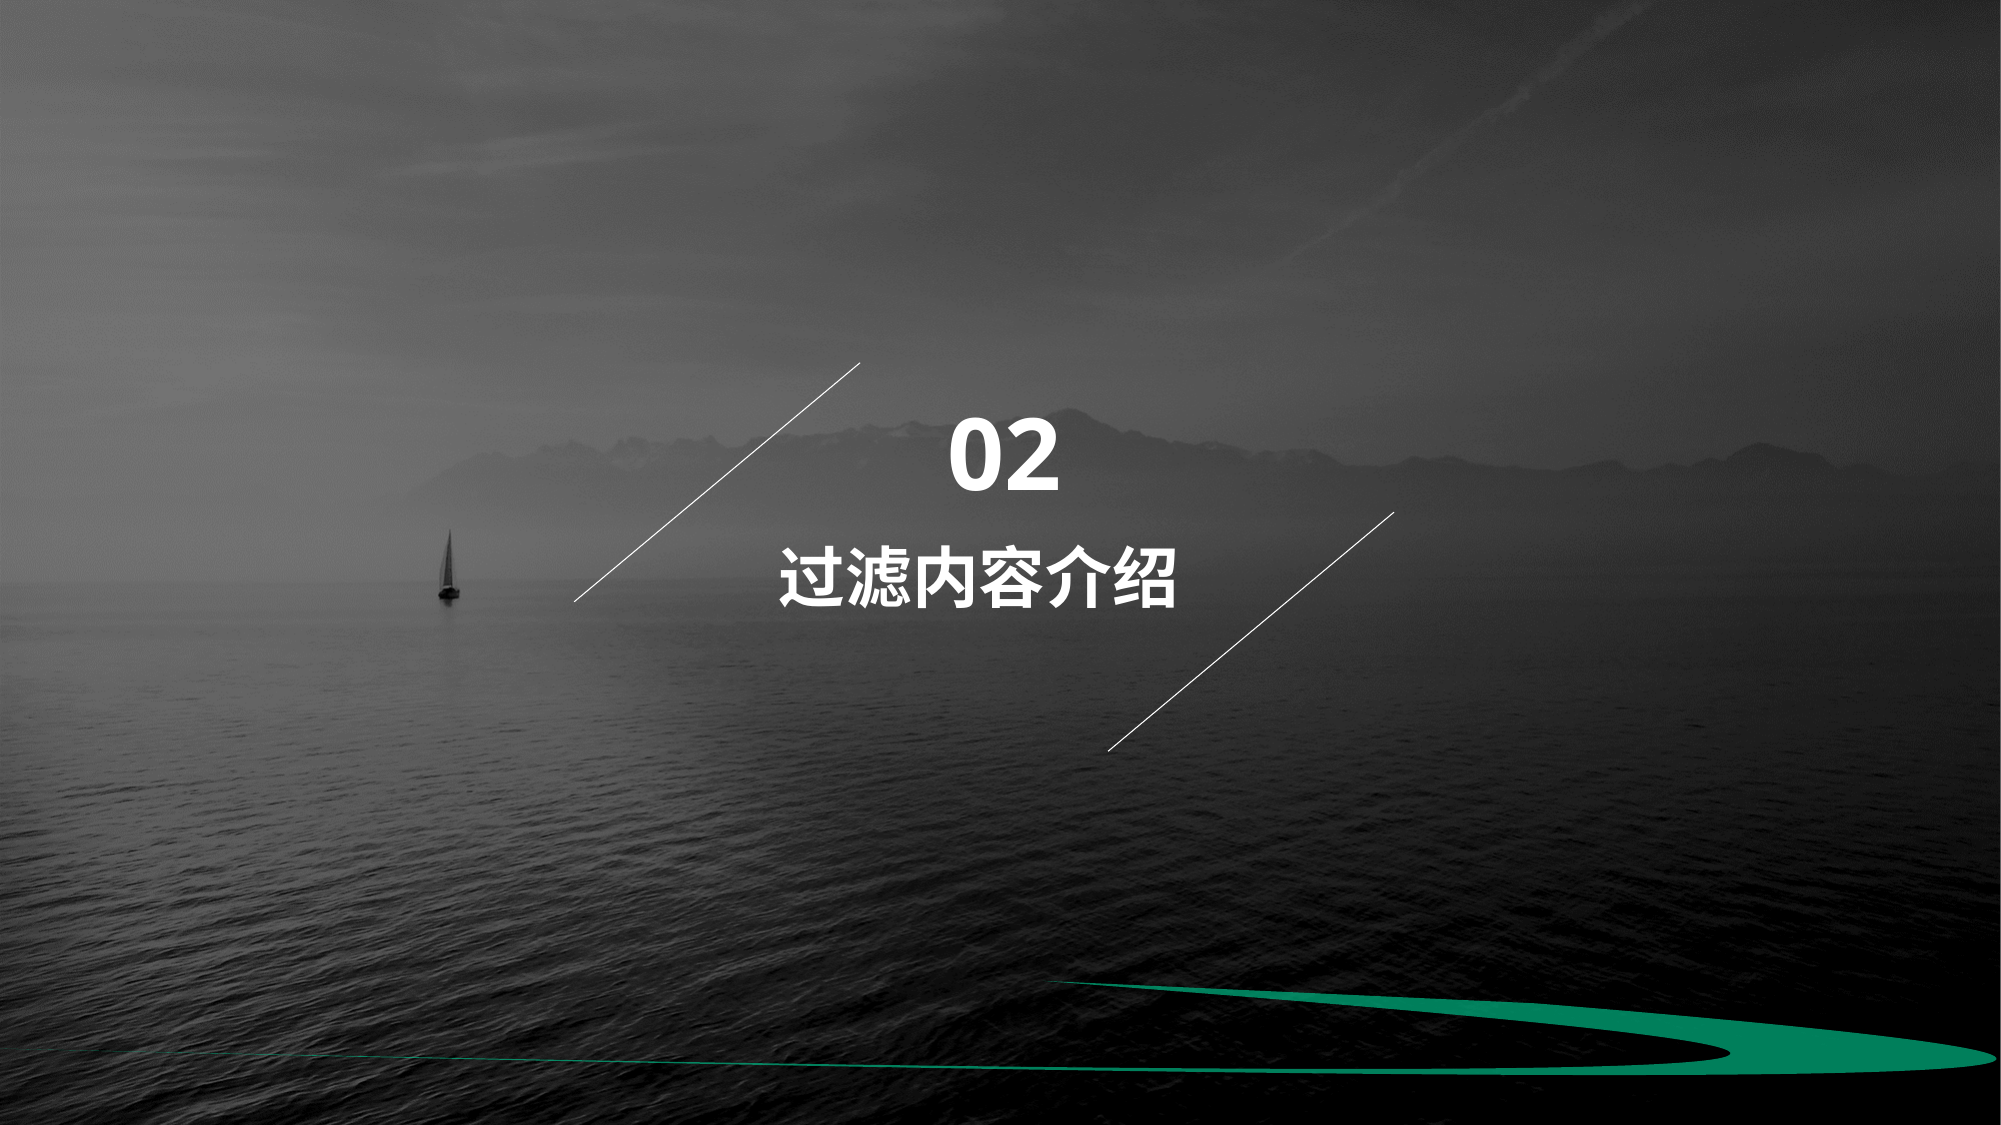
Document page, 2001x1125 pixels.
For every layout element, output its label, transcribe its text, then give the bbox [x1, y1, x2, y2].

title 过滤内容介绍 [517, 518, 1441, 633]
text_box 02 [932, 382, 1108, 518]
picture [0, 0, 2001, 1125]
